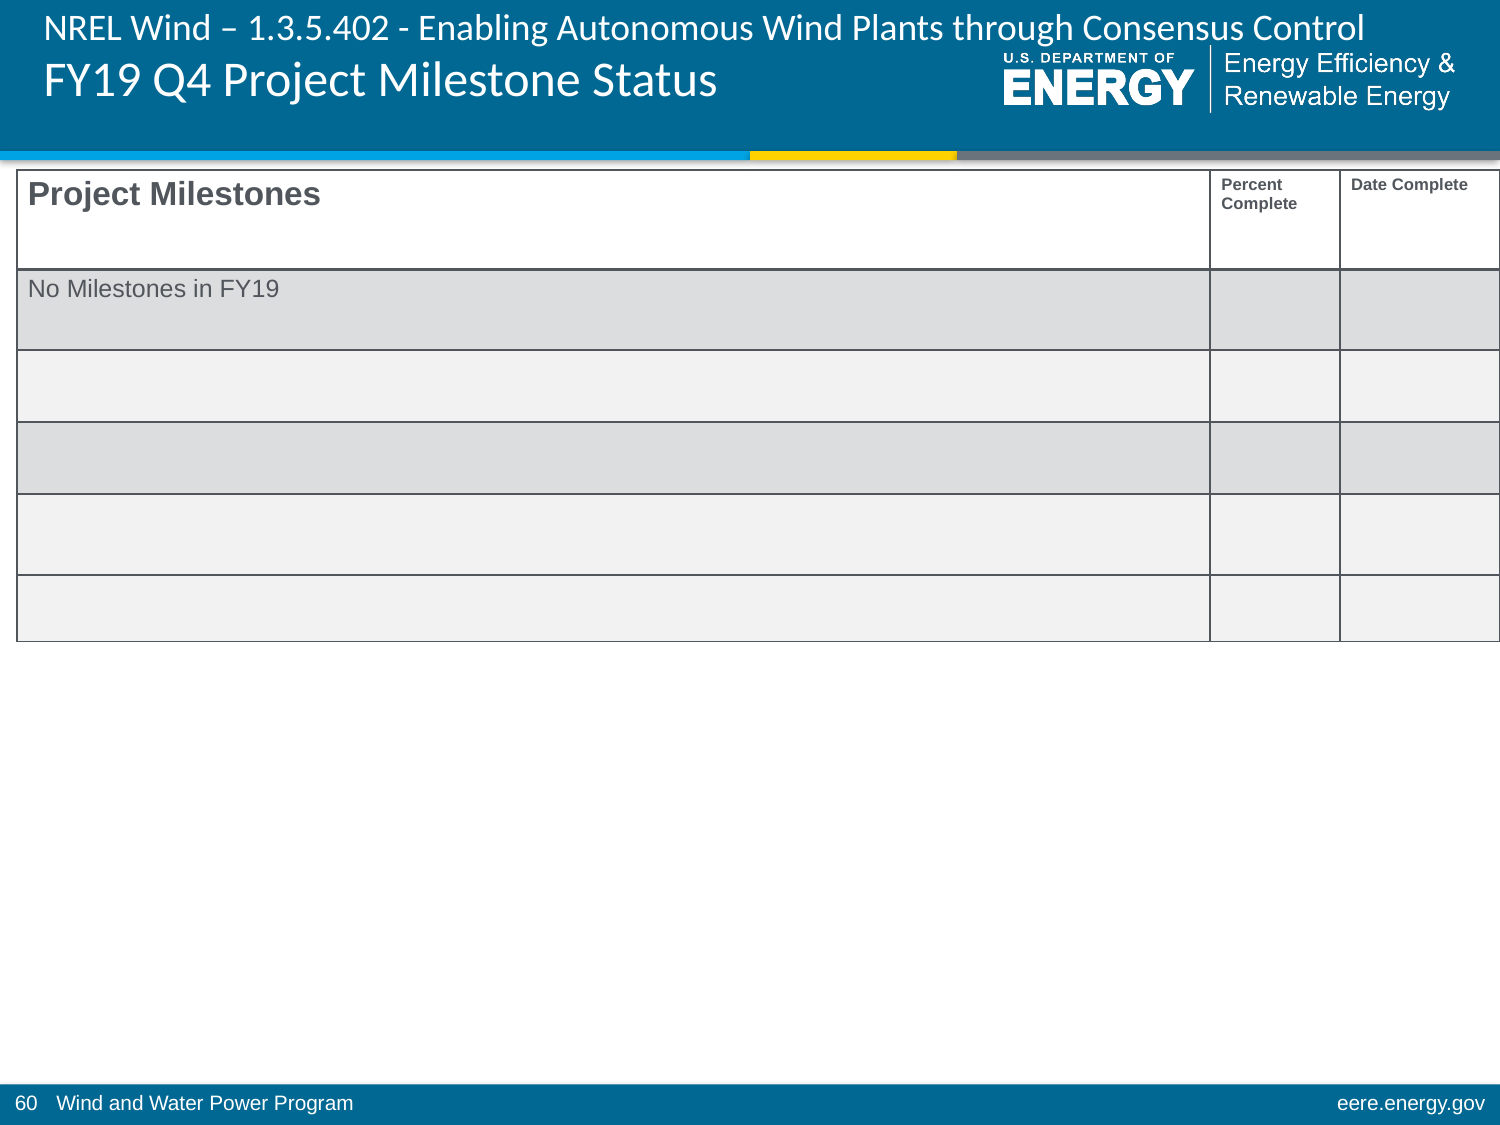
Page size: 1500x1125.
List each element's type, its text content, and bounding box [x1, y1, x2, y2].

table_cell [18, 351, 1209, 421]
table_cell [1211, 271, 1339, 349]
title NREL Wind – 1.3.5.402 - Enabling Autonomous Wind Plants through Consensus Control FY19 Q4 Project Milestone Status [28, 0, 1476, 102]
table_cell [1211, 423, 1339, 493]
table_cell No Milestones in FY19 [18, 271, 1209, 349]
table_cell [1211, 576, 1339, 641]
table_cell [18, 495, 1209, 574]
table_header Date Complete [1341, 171, 1499, 268]
picture [1427, 102, 1435, 107]
table_cell [1341, 271, 1499, 349]
table_cell [1341, 423, 1499, 493]
table_header Project Milestones [18, 171, 1209, 268]
table_cell [1211, 351, 1339, 421]
text_box [917, 169, 1297, 237]
table_cell [18, 576, 1209, 641]
table_cell [1211, 495, 1339, 574]
table_cell [18, 423, 1209, 493]
table_cell [1341, 576, 1499, 641]
table_header Percent Complete [1211, 171, 1339, 268]
table_cell [1341, 351, 1499, 421]
table_cell [1341, 495, 1499, 574]
